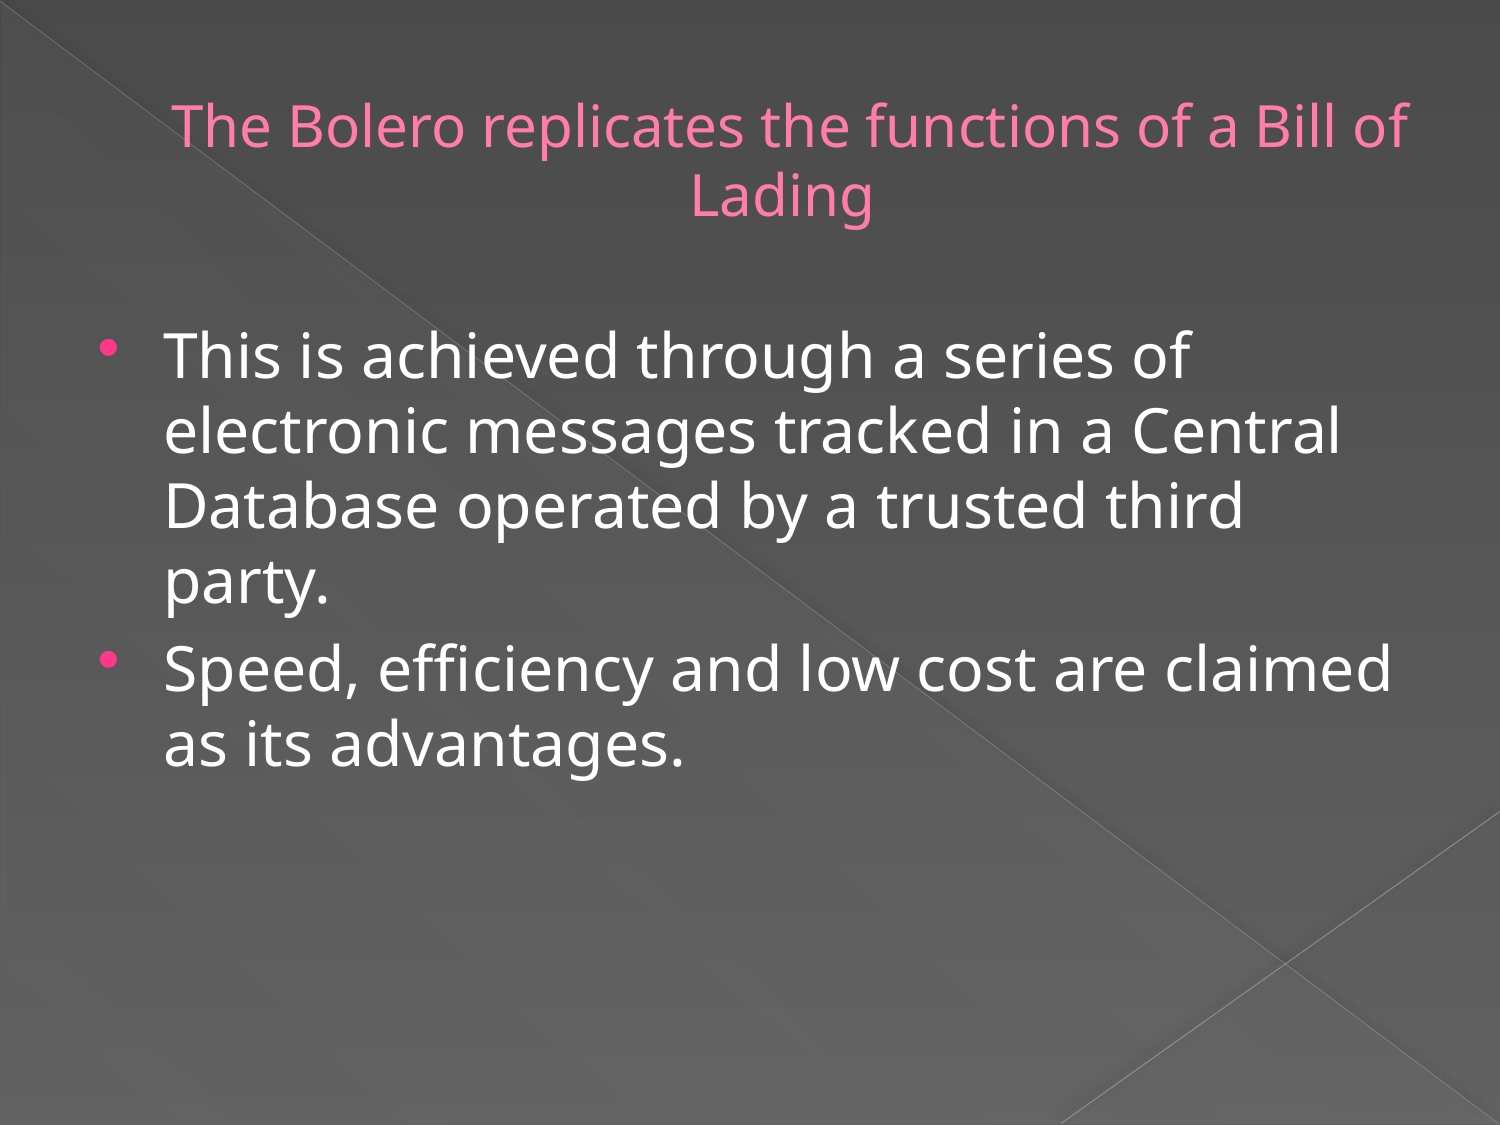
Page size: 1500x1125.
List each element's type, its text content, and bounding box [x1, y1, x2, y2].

list This is achieved through a series of electronic messages tracked in a Central Database operated by a trusted third party. Speed, efficiency and low cost are claimed as its advantages. [75, 308, 1425, 1059]
title The Bolero replicates the functions of a Bill of Lading [75, 43, 1425, 274]
